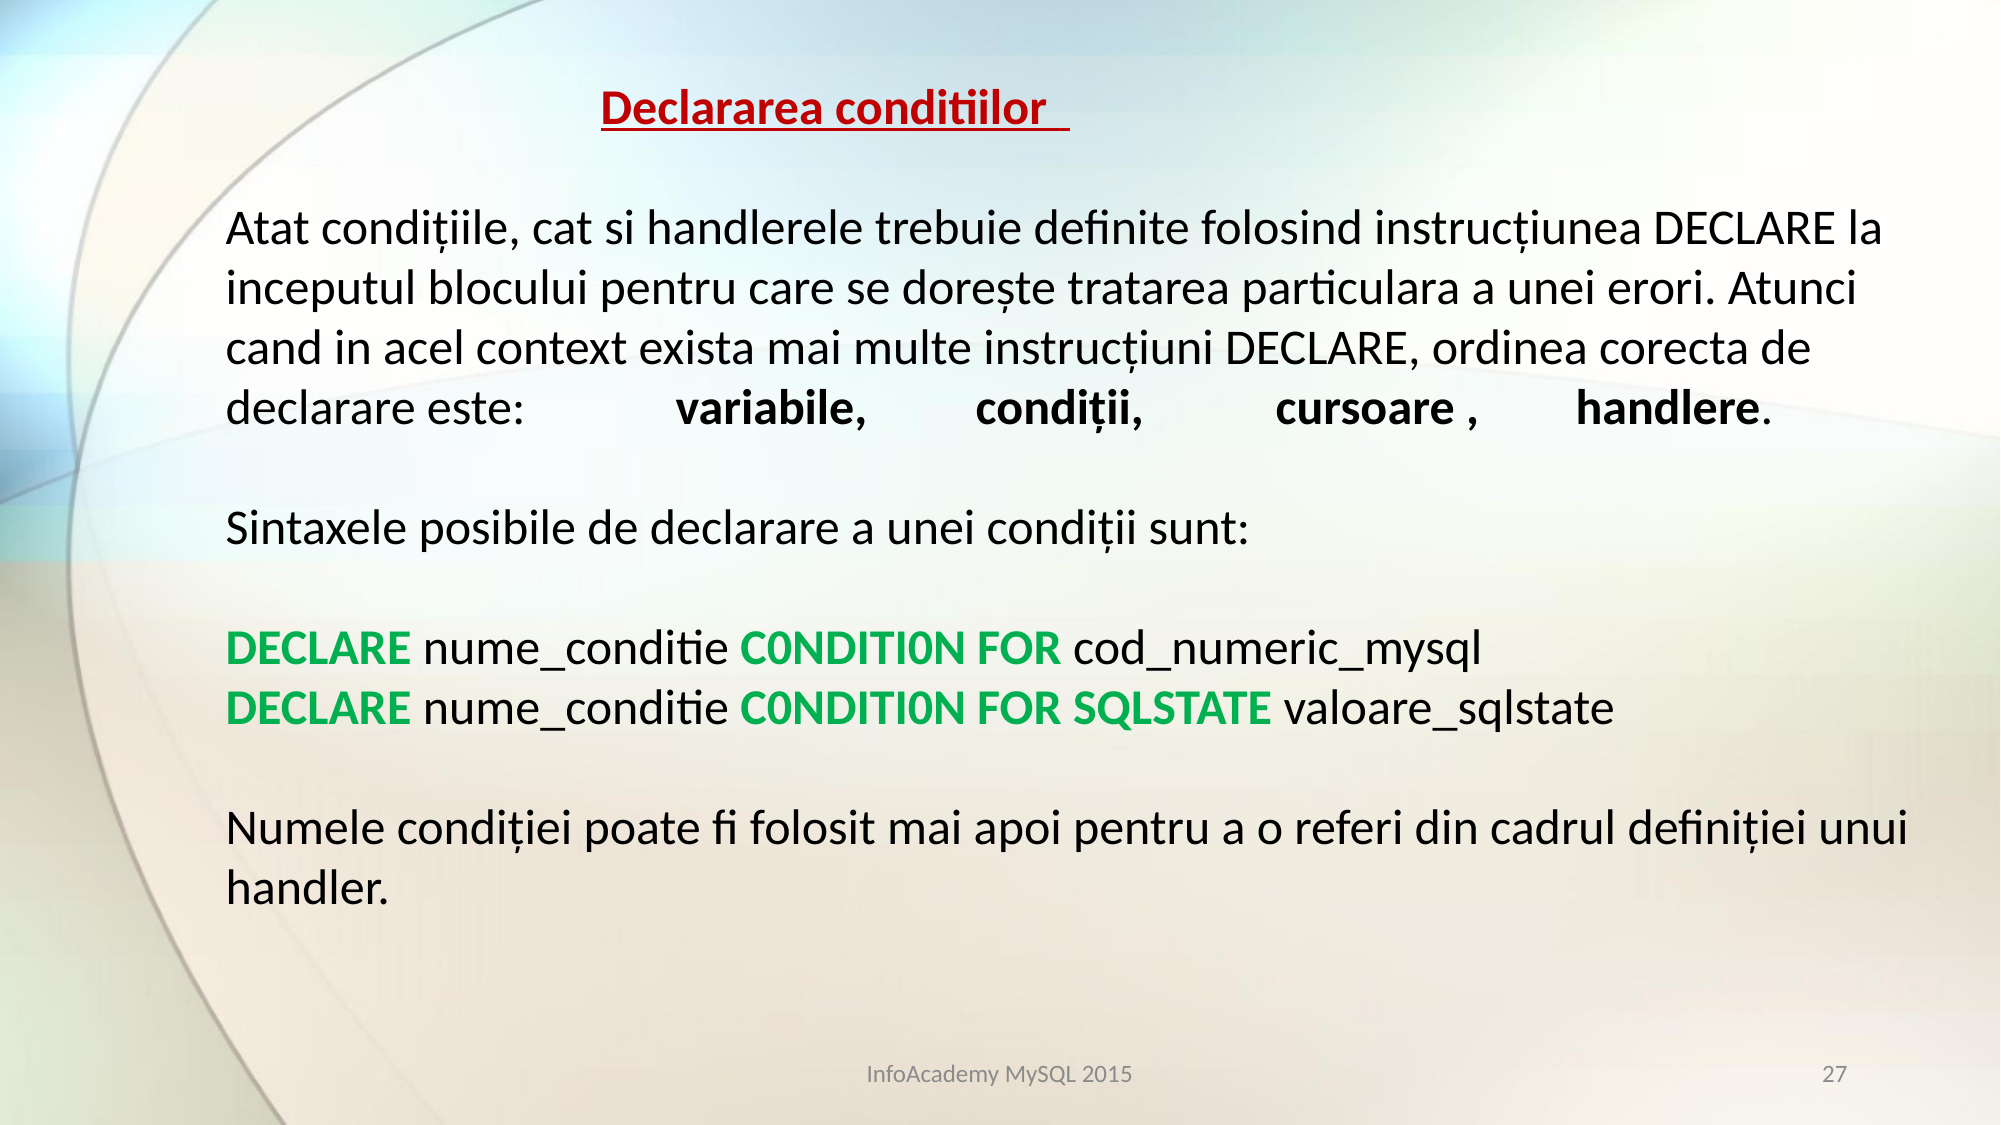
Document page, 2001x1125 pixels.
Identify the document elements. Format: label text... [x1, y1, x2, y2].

footer InfoAcademy MySQL 2015 [762, 1042, 1238, 1103]
slide_number 27 [1325, 1042, 1863, 1103]
text_box Declararea conditiilor Atat condiţiile, cat si handlerele trebuie definite folosind instrucţiunea DECLARE la inceputul blocului pentru care se doreşte tratarea particulara a unei erori. Atunci cand in acel context exista mai multe instrucţiuni DECLARE, ordinea corecta de declarare este: variabile, condiţii, cursoare , handlere. Sintaxele posibile de declarare a unei condiţii sunt: DECLARE nume_conditie C0NDITI0N FOR cod_numeric_mysql DECLARE nume_conditie C0NDITI0N FOR SQLSTATE valoare_sqlstate Numele condiţiei poate fi folosit mai apoi pentru a o referi din cadrul definiţiei unui handler. [210, 67, 1965, 923]
picture [0, 0, 2001, 1125]
